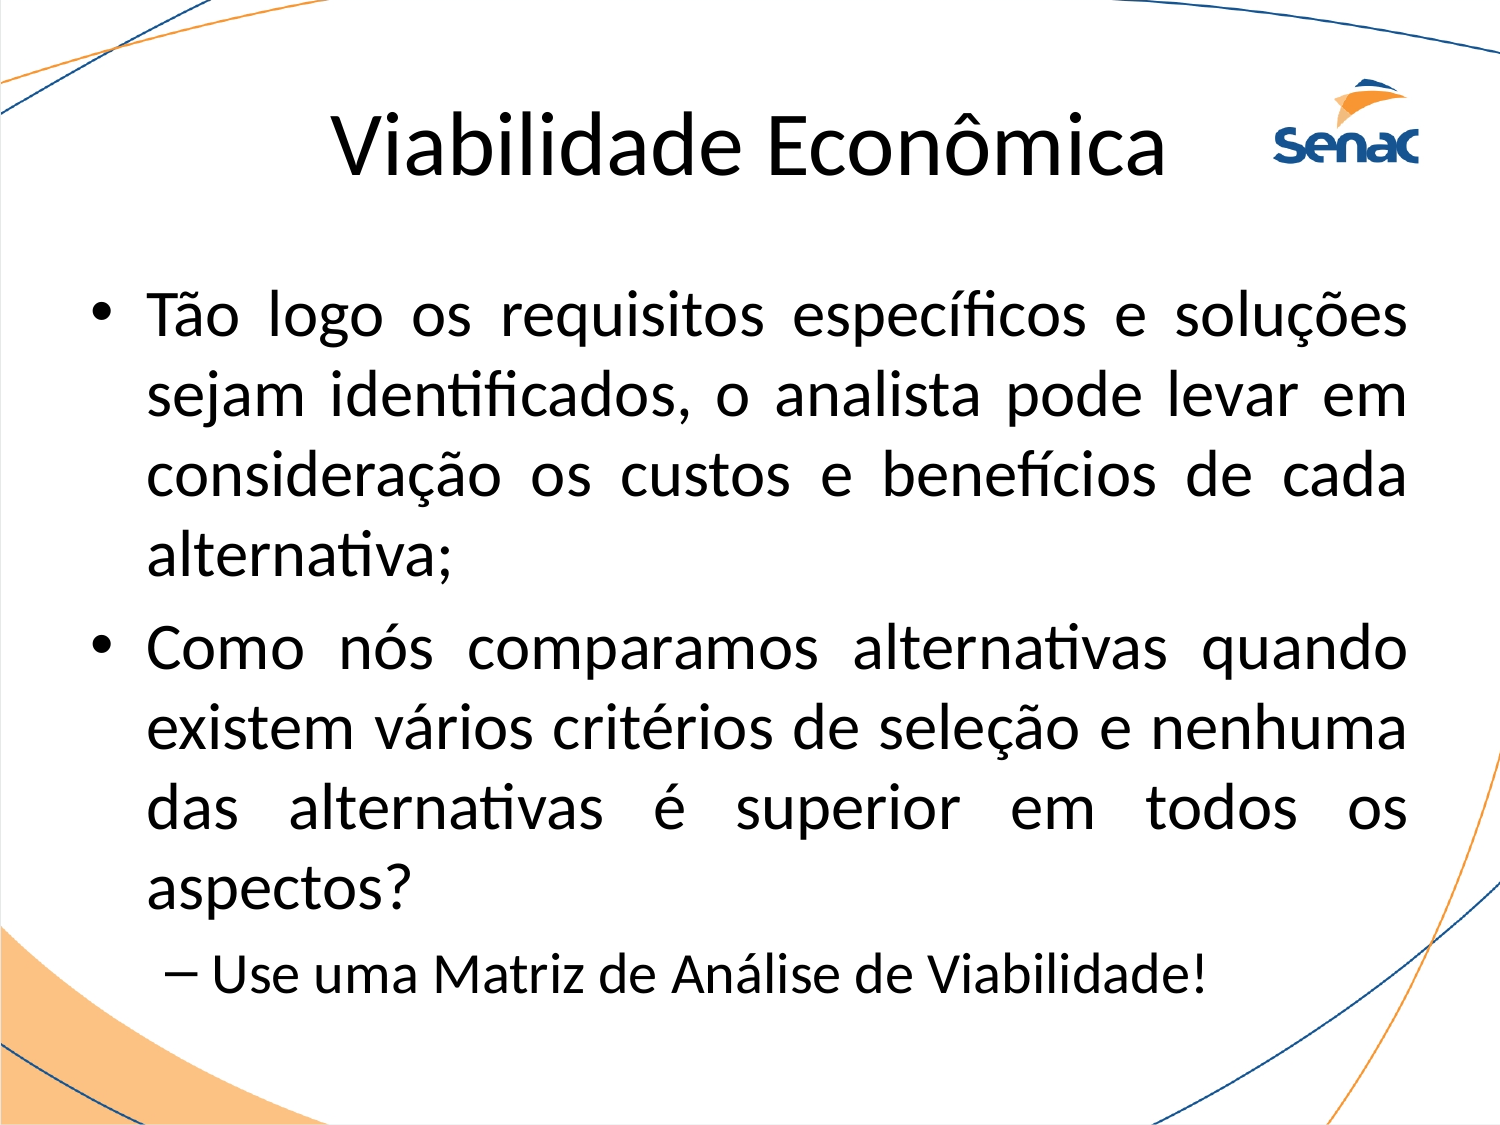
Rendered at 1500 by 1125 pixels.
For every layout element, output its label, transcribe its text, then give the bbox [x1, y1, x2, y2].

title Viabilidade Econômica [74, 44, 1426, 233]
picture [0, 0, 1500, 1125]
list Tão logo os requisitos específicos e soluções sejam identificados, o analista pode levar em consideração os custos e benefícios de cada alternativa; Como nós comparamos alternativas quando existem vários critérios de seleção e nenhuma das alternativas é superior em todos os aspectos? Use uma Matriz de Análise de Viabilidade! [74, 262, 1426, 1006]
